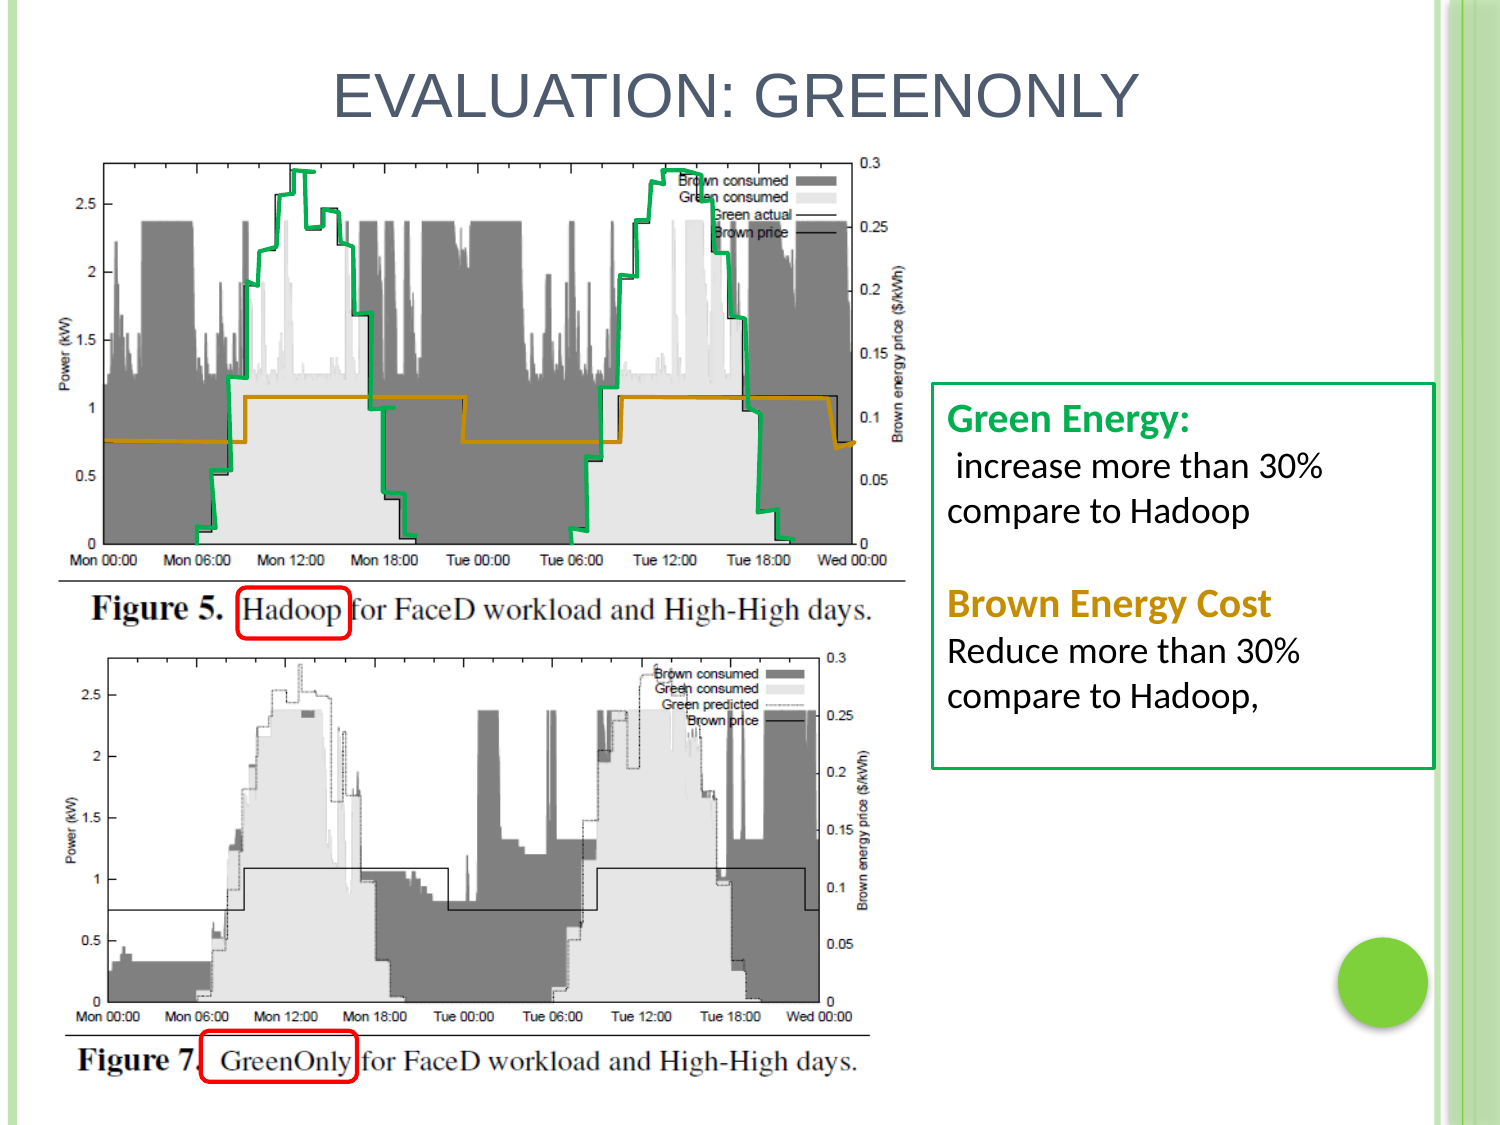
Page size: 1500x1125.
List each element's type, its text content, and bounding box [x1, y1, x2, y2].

text_box Green Energy: increase more than 30% compare to Hadoop Brown Energy Cost Reduce more than 30% compare to Hadoop, [932, 383, 1435, 769]
title Evaluation: GreenOnly [62, 24, 1413, 138]
picture [36, 136, 938, 1089]
